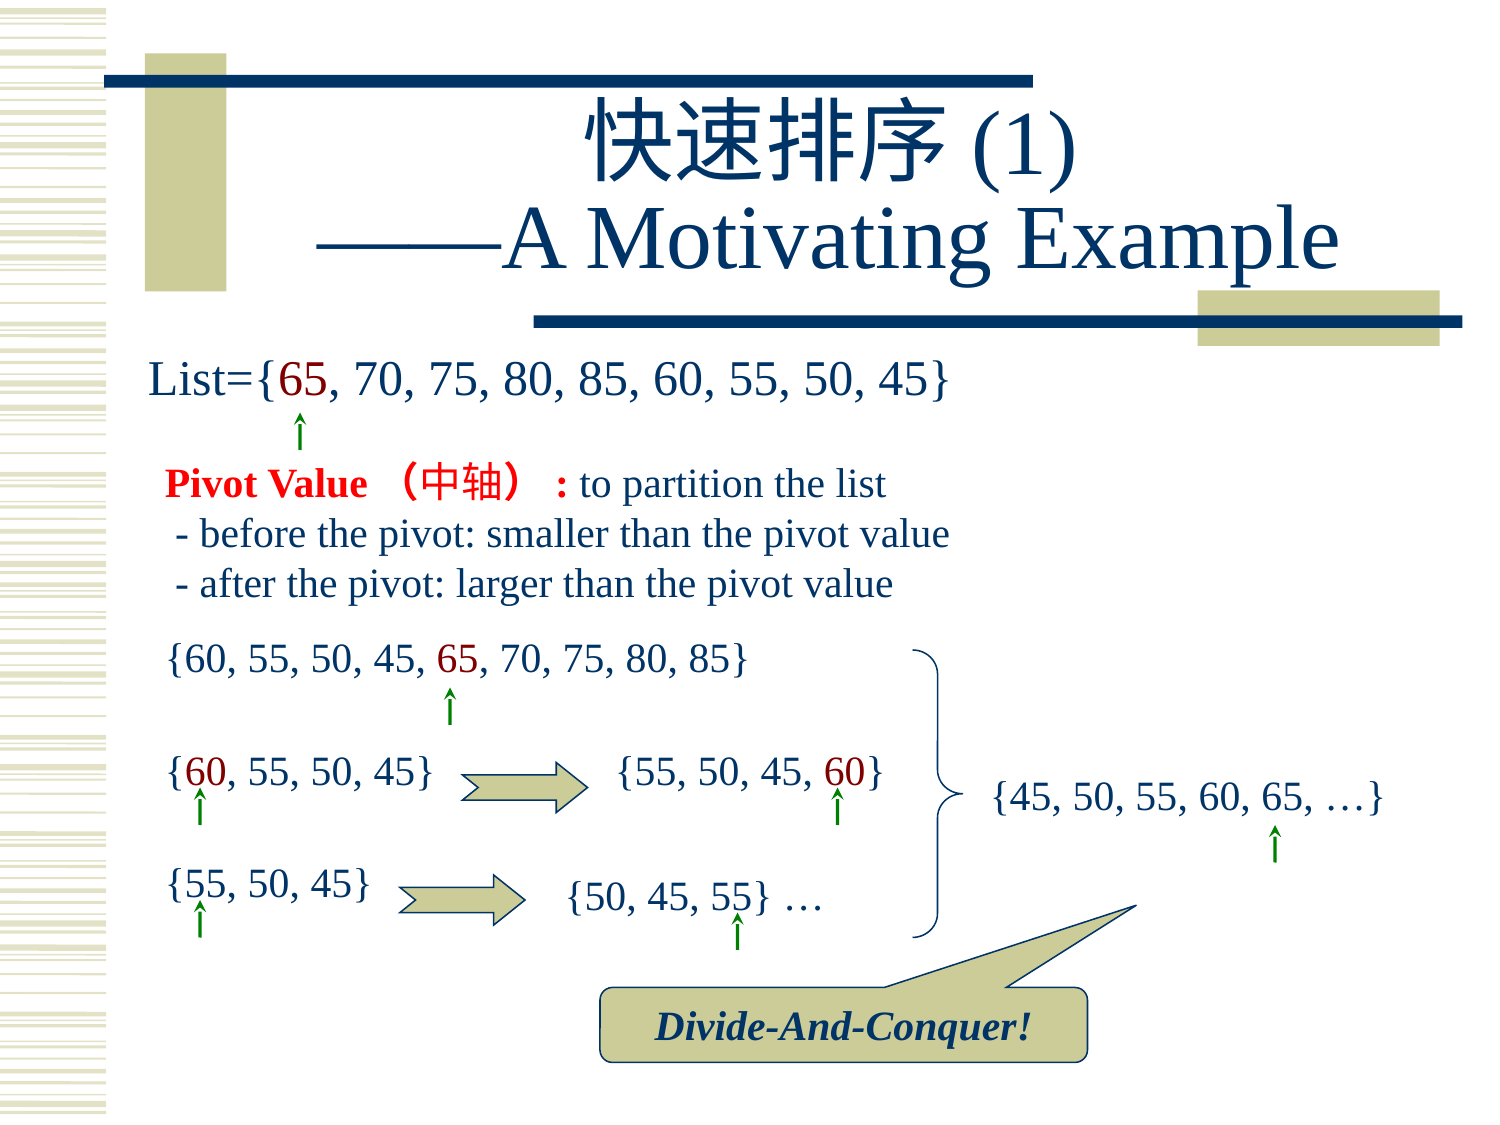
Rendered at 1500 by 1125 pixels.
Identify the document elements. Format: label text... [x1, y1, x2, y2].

text_box [399, 875, 526, 926]
text_box [193, 900, 207, 913]
text_box [193, 787, 207, 800]
text_box {60, 55, 50, 45} [149, 737, 450, 800]
text_box [293, 412, 307, 425]
text_box Pivot Value（中轴）: to partition the list - before the pivot: smaller than the pivot value - after the pivot: larger than the pivot value [149, 462, 913, 600]
text_box [912, 649, 963, 938]
text_box {55, 50, 45} [149, 849, 388, 913]
text_box [731, 912, 744, 925]
text_box {60, 55, 50, 45, 65, 70, 75, 80, 85} [149, 624, 913, 688]
text_box [1268, 825, 1282, 838]
text_box {45, 50, 55, 60, 65, …} [975, 762, 1400, 825]
text_box [831, 787, 844, 800]
text_box Divide-And-Conquer! [599, 905, 1137, 1063]
text_box {50, 45, 55} … [549, 862, 912, 925]
text_box [462, 762, 588, 813]
text_box {55, 50, 45, 60} [599, 737, 900, 800]
text_box [443, 687, 457, 700]
title 快速排序(1) ——A Motivating Example [224, 99, 1436, 288]
list List={65, 70, 75, 80, 85, 60, 55, 50, 45} [132, 337, 1439, 1001]
